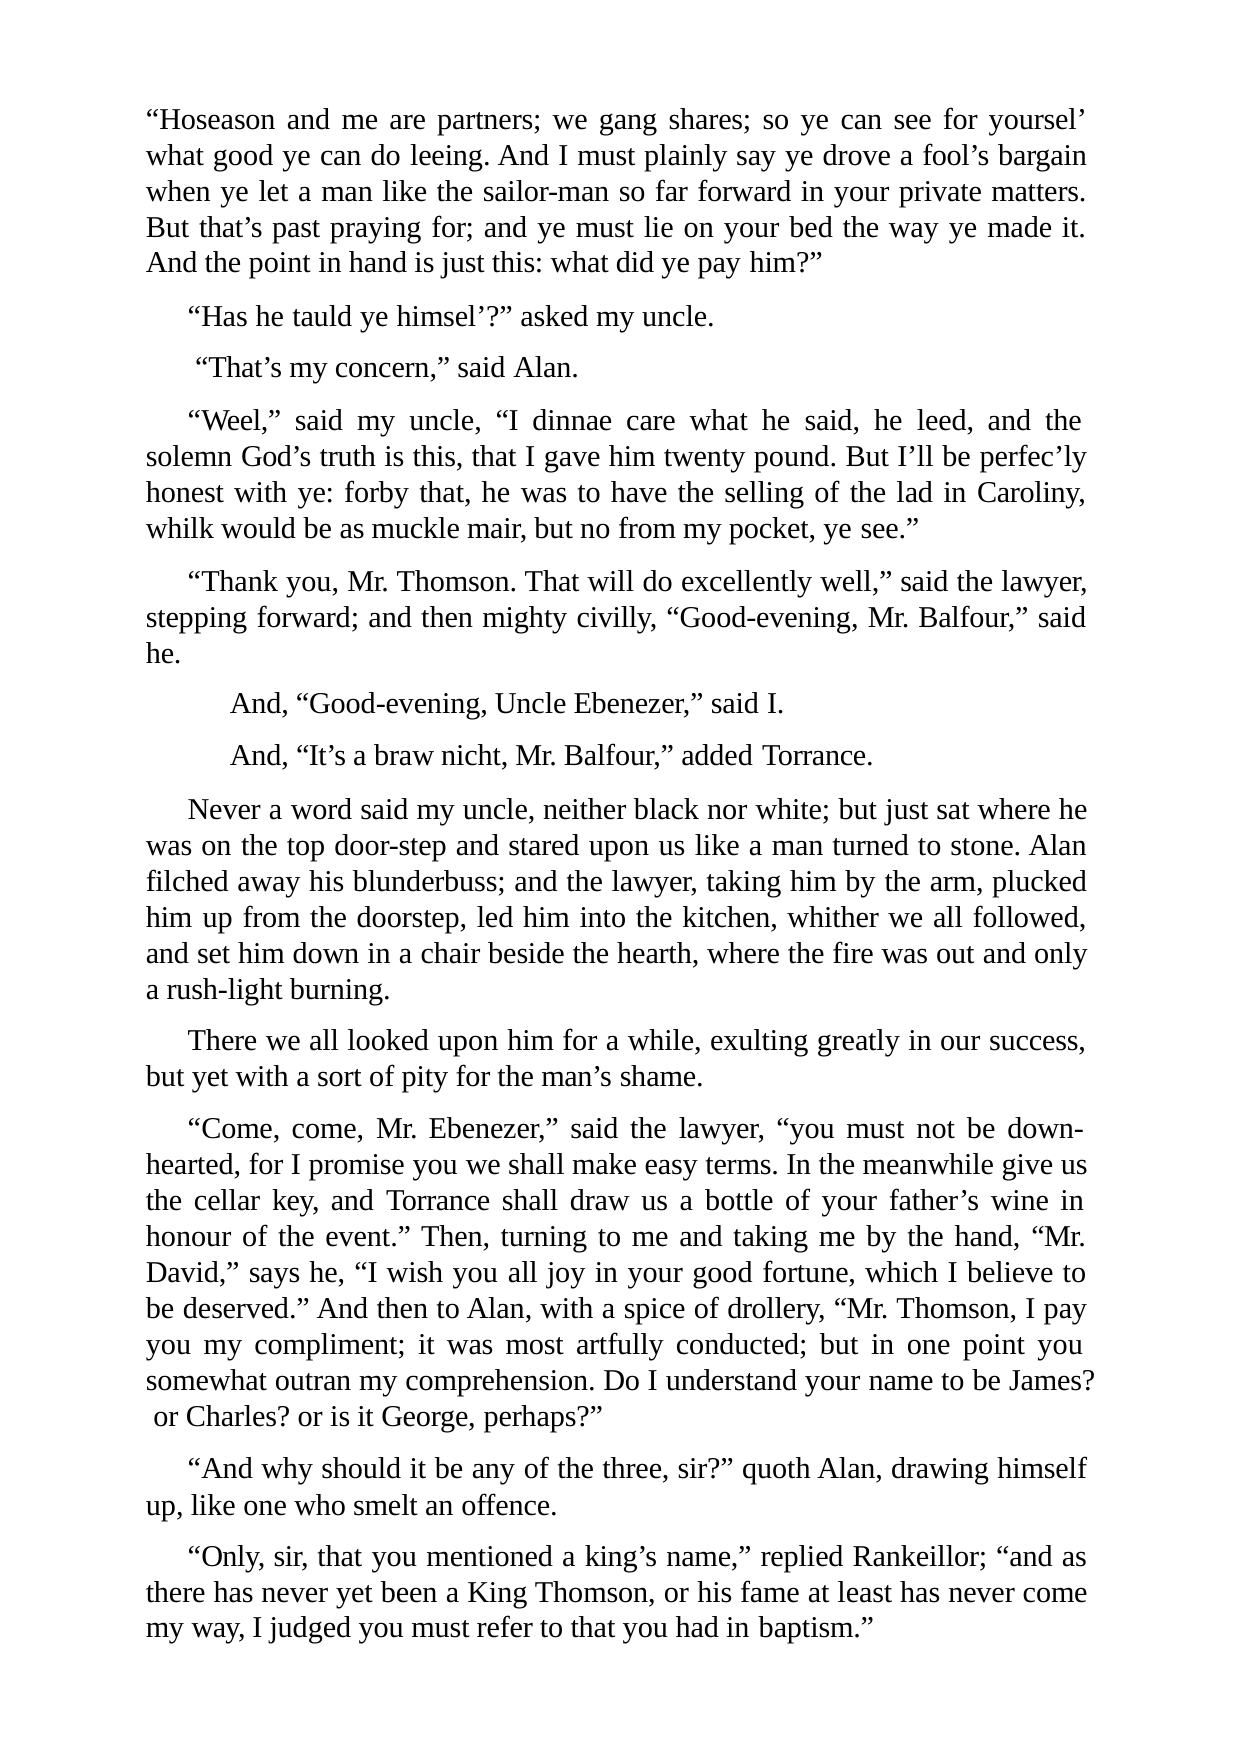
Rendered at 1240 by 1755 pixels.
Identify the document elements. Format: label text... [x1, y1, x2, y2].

text_box “Hoseason and me are partners; we gang shares; so ye can see for yoursel’ what good ye can do leeing. And I must plainly say ye drove a fool’s bargain when ye let a man like the sailor-man so far forward in your private matters. But that’s past praying for; and ye must lie on your bed the way ye made it. And the point in hand is just this: what did ye pay him?” “Has he tauld ye himsel’?” asked my uncle. “That’s my concern,” said Alan. “Weel,” said my uncle, “I dinnae care what he said, he leed, and the solemn God’s truth is this, that I gave him twenty pound. But I’ll be perfec’ly honest with ye: forby that, he was to have the selling of the lad in Caroliny, whilk would be as muckle mair, but no from my pocket, ye see.” “Thank you, Mr. Thomson. That will do excellently well,” said the lawyer, stepping forward; and then mighty civilly, “Good-evening, Mr. Balfour,” said he. And, “Good-evening, Uncle Ebenezer,” said I. And, “It’s a braw nicht, Mr. Balfour,” added Torrance. Never a word said my uncle, neither black nor white; but just sat where he was on the top door-step and stared upon us like a man turned to stone. Alan filched away his blunderbuss; and the lawyer, taking him by the arm, plucked him up from the doorstep, led him into the kitchen, whither we all followed, and set him down in a chair beside the hearth, where the fire was out and only a rush-light burning. There we all looked upon him for a while, exulting greatly in our success, but yet with a sort of pity for the man’s shame. “Come, come, Mr. Ebenezer,” said the lawyer, “you must not be down- hearted, for I promise you we shall make easy terms. In the meanwhile give us the cellar key, and Torrance shall draw us a bottle of your father’s wine in honour of the event.” Then, turning to me and taking me by the hand, “Mr. David,” says he, “I wish you all joy in your good fortune, which I believe to be deserved.” And then to Alan, with a spice of drollery, “Mr. Thomson, I pay you my compliment; it was most artfully conducted; but in one point you somewhat outran my comprehension. Do I understand your name to be James? or Charles? or is it George, perhaps?” “And why should it be any of the three, sir?” quoth Alan, drawing himself up, like one who smelt an offence. “Only, sir, that you mentioned a king’s name,” replied Rankeillor; “and as there has never yet been a King Thomson, or his fame at least has never come my way, I judged you must refer to that you had in baptism.” [143, 98, 1097, 1644]
